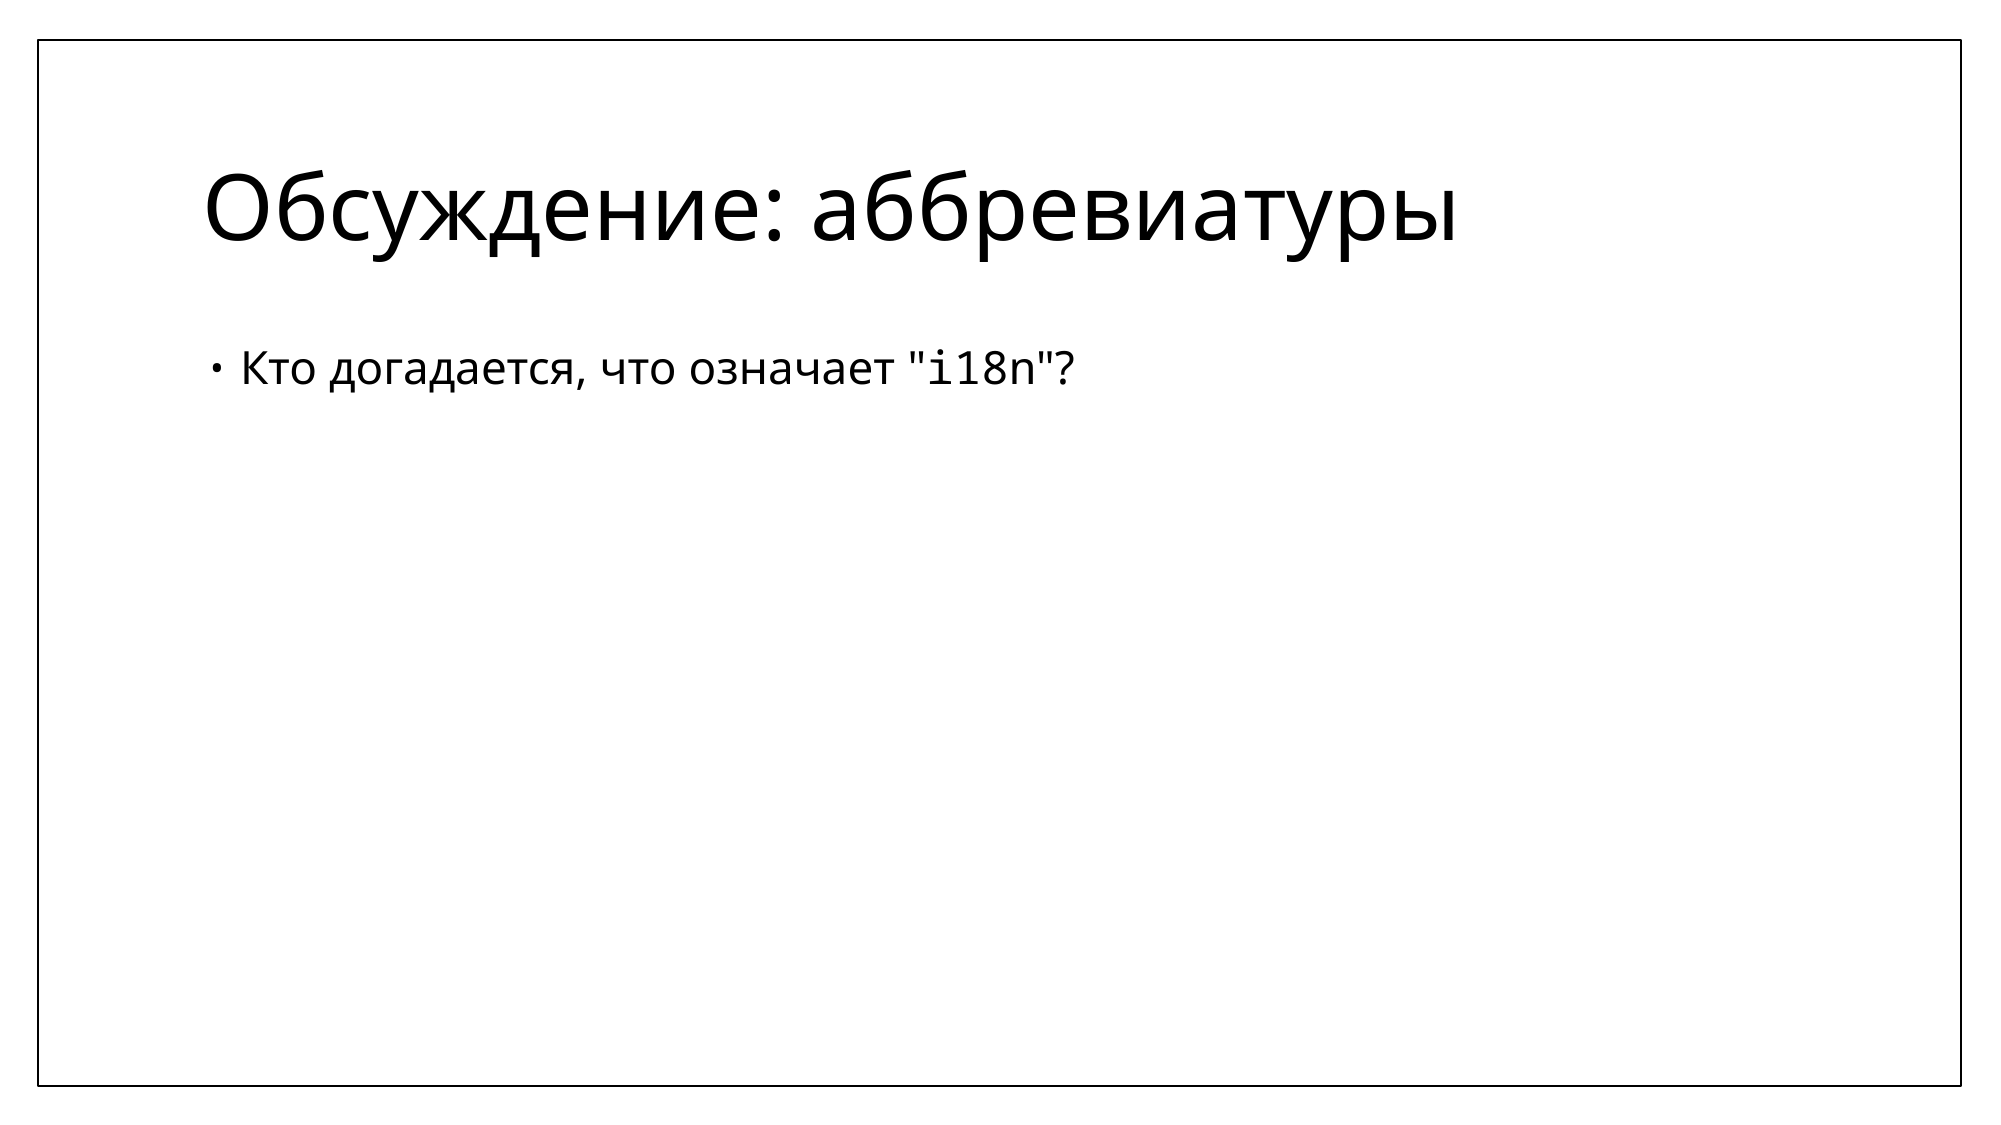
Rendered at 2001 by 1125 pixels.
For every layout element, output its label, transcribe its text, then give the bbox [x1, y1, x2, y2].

title Обсуждение: аббревиатуры [187, 99, 1808, 323]
list Кто догадается, что означает "i18n"? [187, 337, 1808, 1000]
